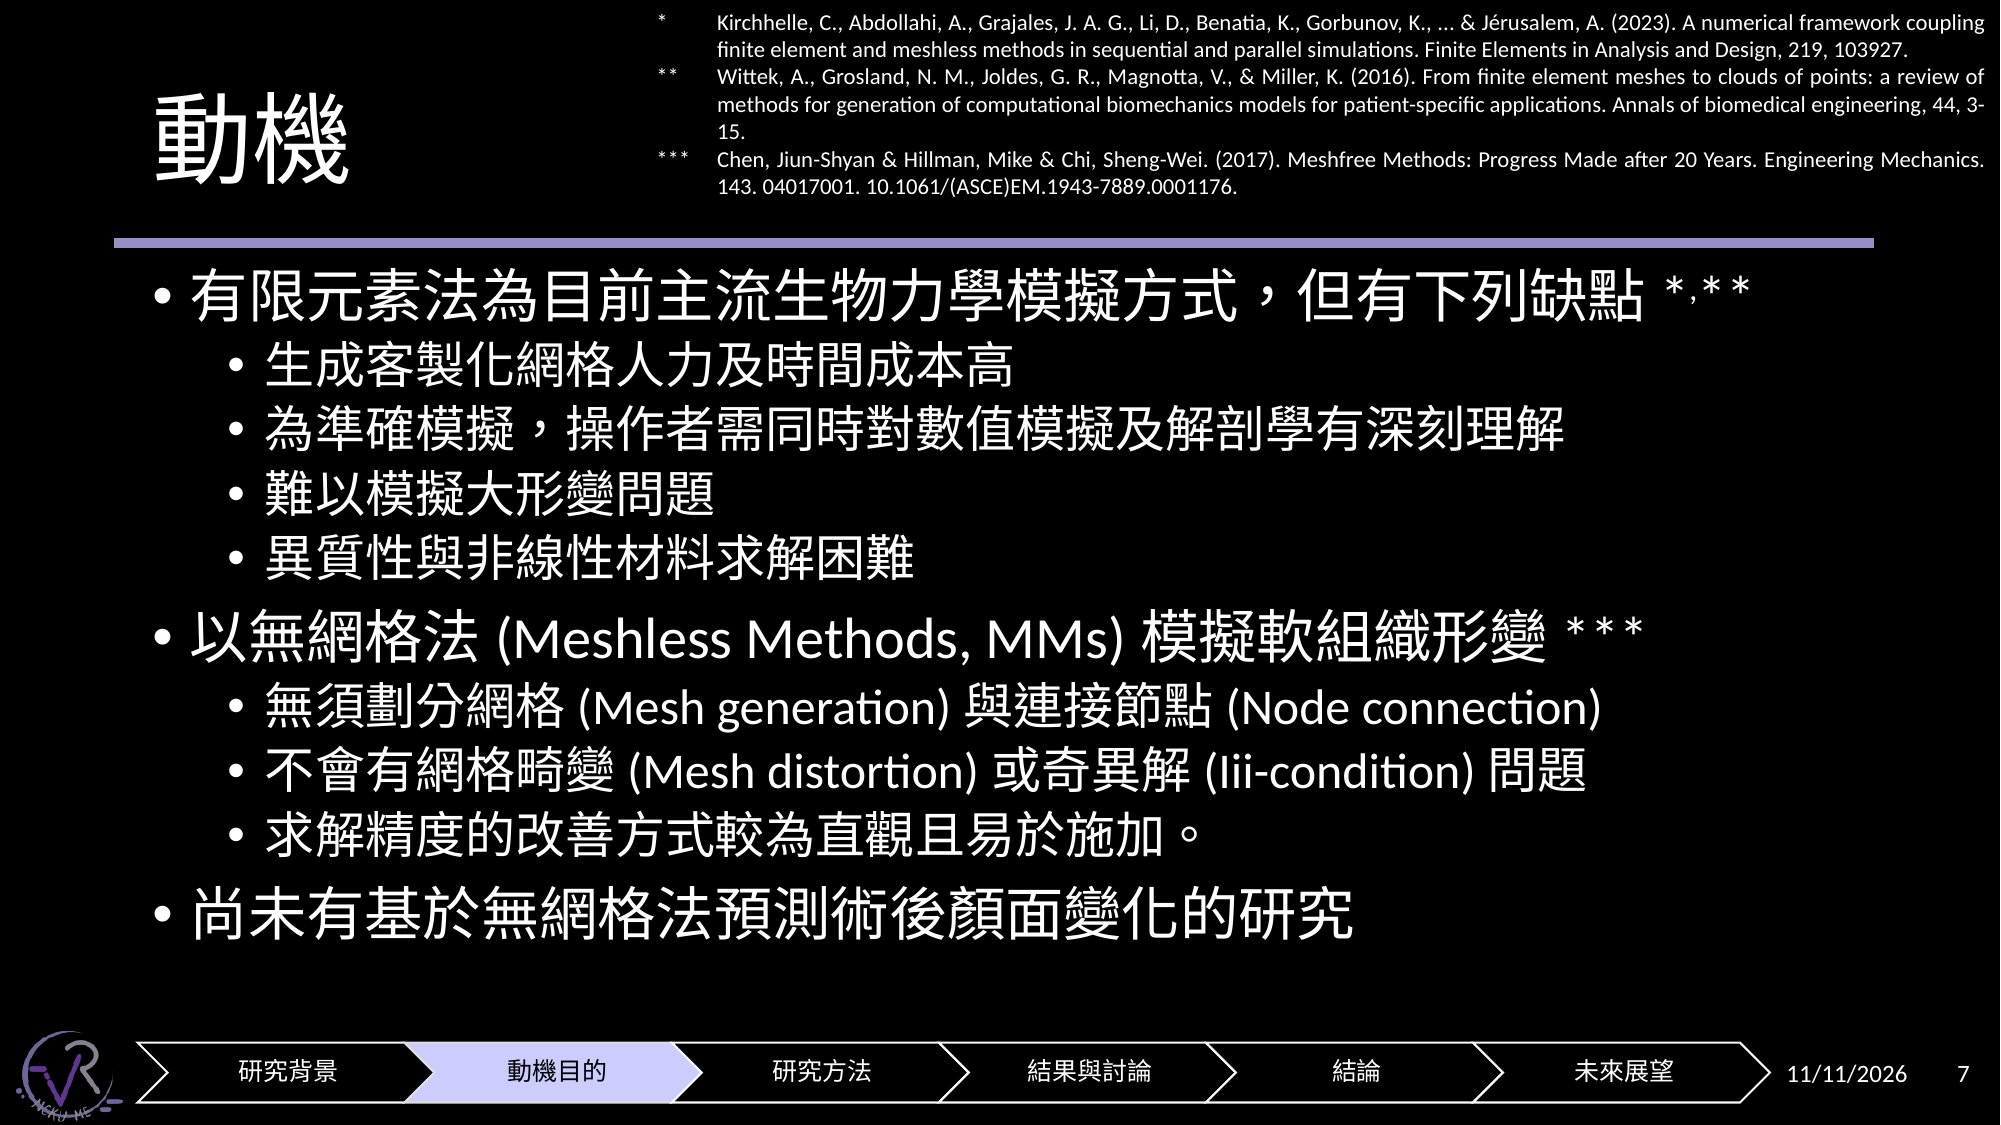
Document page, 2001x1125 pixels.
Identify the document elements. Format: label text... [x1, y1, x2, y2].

text_box * Kirchhelle, C., Abdollahi, A., Grajales, J. A. G., Li, D., Benatia, K., Gorbunov, K., ... & Jérusalem, A. (2023). A numerical framework coupling finite element and meshless methods in sequential and parallel simulations. Finite Elements in Analysis and Design, 219, 103927. ** Wittek, A., Grosland, N. M., Joldes, G. R., Magnotta, V., & Miller, K. (2016). From finite element meshes to clouds of points: a review of methods for generation of computational biomechanics models for patient-specific applications. Annals of biomedical engineering, 44, 3-15. *** Chen, Jiun-Shyan & Hillman, Mike & Chi, Sheng-Wei. (2017). Meshfree Methods: Progress Made after 20 Years. Engineering Mechanics. 143. 04017001. 10.1061/(ASCE)EM.1943-7889.0001176. [641, 0, 2000, 226]
picture [15, 1030, 137, 1122]
title 動機 [137, 59, 1863, 229]
list 有限元素法為目前主流生物力學模擬方式，但有下列缺點*,** 生成客製化網格人力及時間成本高 為準確模擬，操作者需同時對數值模擬及解剖學有深刻理解 難以模擬大形變問題 異質性與非線性材料求解困難 以無網格法(Meshless Methods, MMs)模擬軟組織形變*** 無須劃分網格(Mesh generation)與連接節點(Node connection) 不會有網格畸變(Mesh distortion)或奇異解(Iii-condition)問題 求解精度的改善方式較為直觀且易於施加。 尚未有基於無網格法預測術後顏面變化的研究 [137, 259, 1863, 1031]
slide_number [1771, 1042, 1927, 1103]
slide_number 7 [1927, 1042, 1985, 1103]
